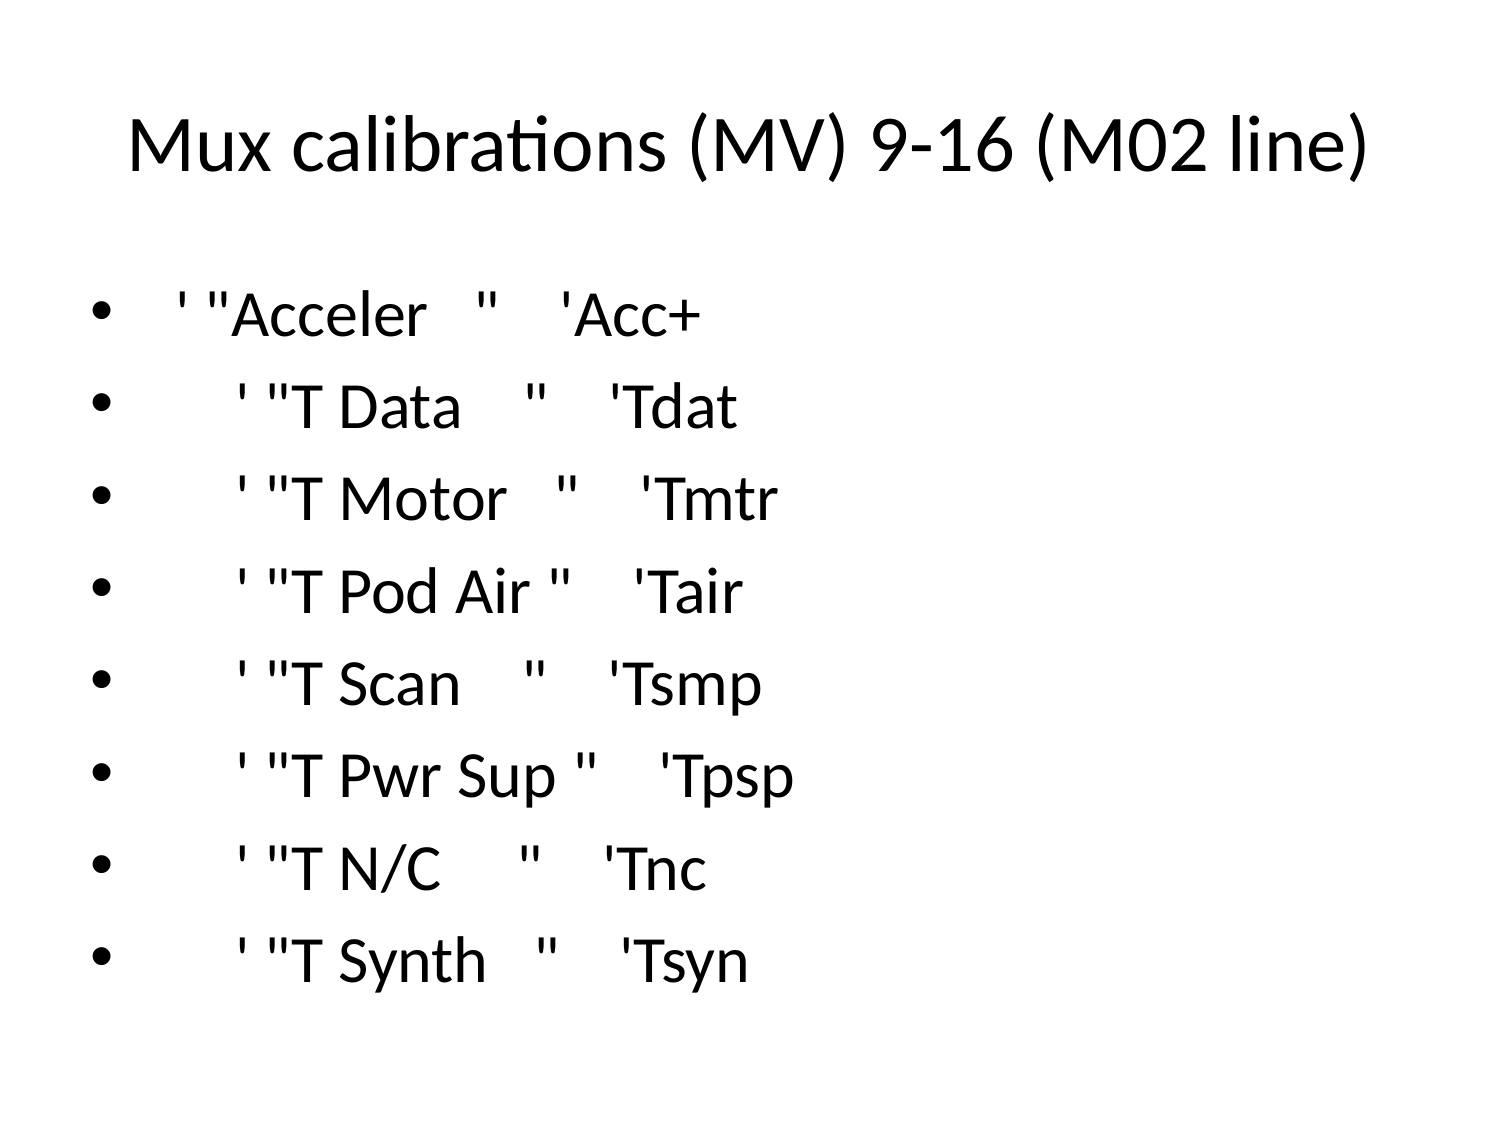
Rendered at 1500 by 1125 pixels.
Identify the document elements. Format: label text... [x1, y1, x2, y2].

list ' "Acceler " 'Acc+ ' "T Data " 'Tdat ' "T Motor " 'Tmtr ' "T Pod Air " 'Tair ' "T Scan " 'Tsmp ' "T Pwr Sup " 'Tpsp ' "T N/C " 'Tnc ' "T Synth " 'Tsyn [75, 262, 1425, 1005]
title Mux calibrations (MV) 9-16 (M02 line) [75, 45, 1425, 233]
